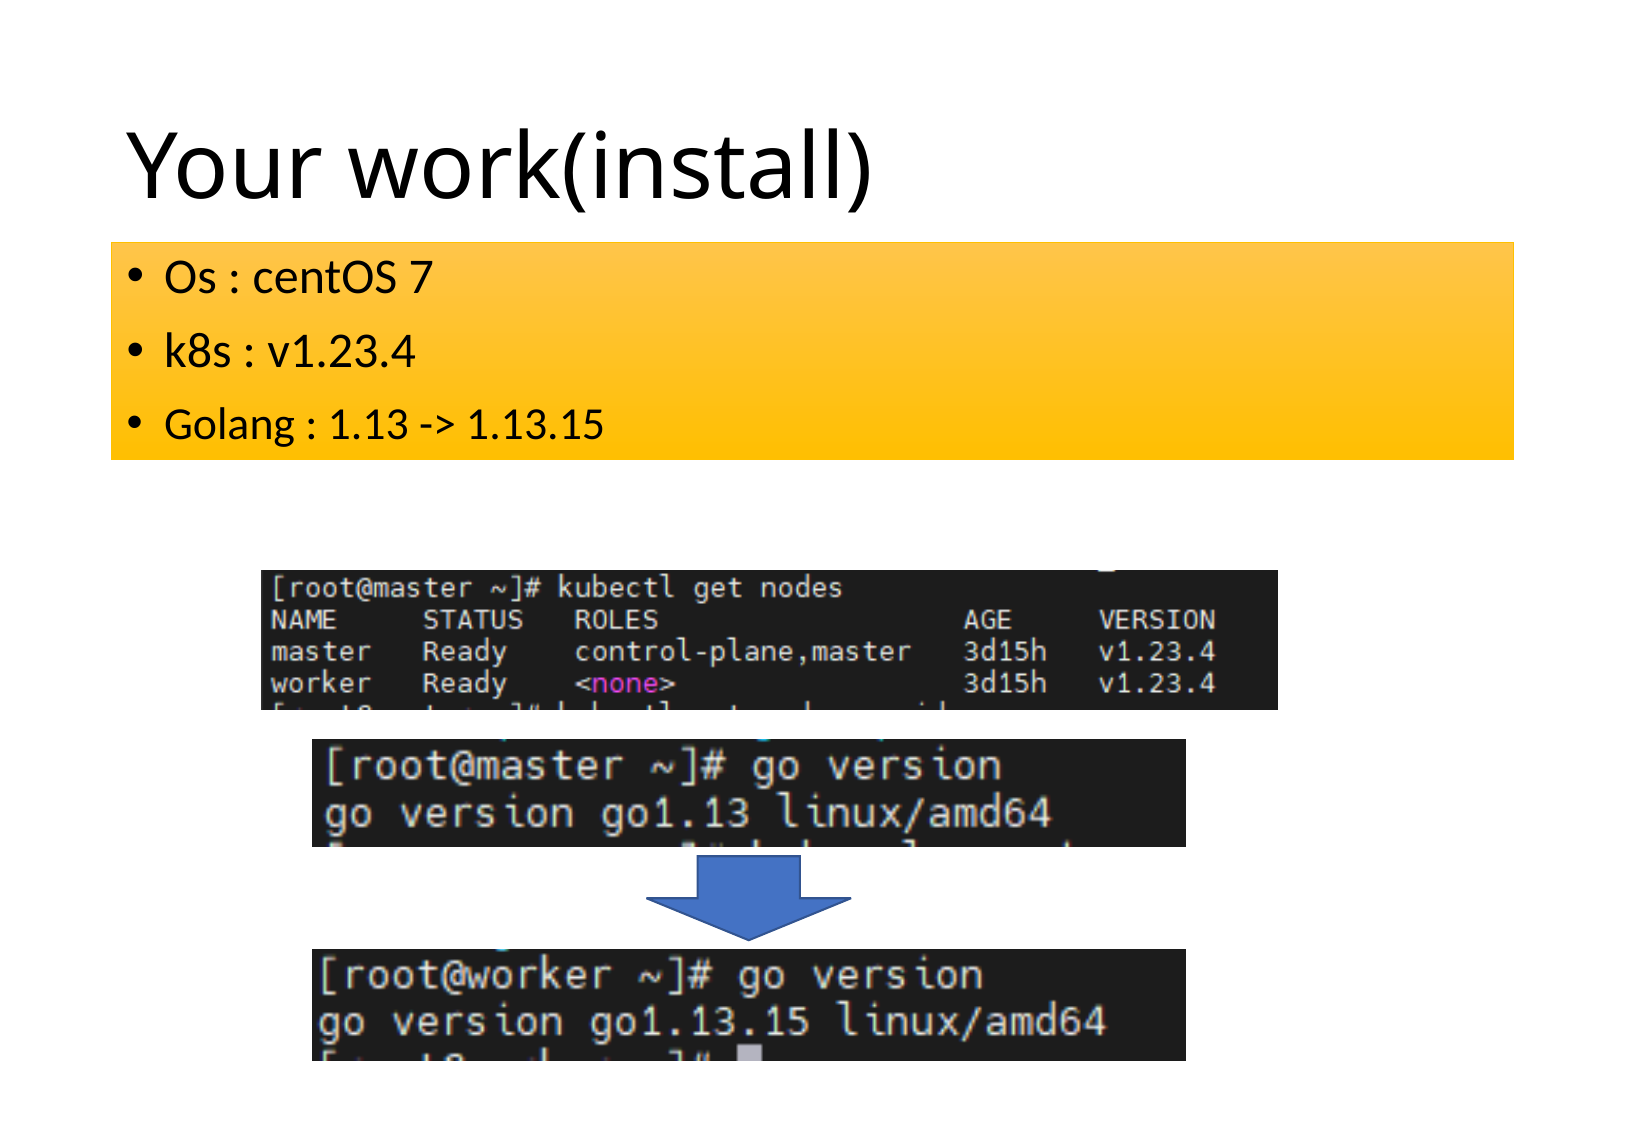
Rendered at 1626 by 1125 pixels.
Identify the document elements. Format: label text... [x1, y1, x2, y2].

picture [261, 570, 1278, 710]
picture [312, 739, 1186, 847]
text_box [646, 855, 852, 942]
title Your work(install) [111, 59, 1514, 242]
text_box Os : centOS 7 k8s : v1.23.4 Golang : 1.13 -> 1.13.15 [111, 242, 1514, 460]
picture [312, 949, 1186, 1061]
